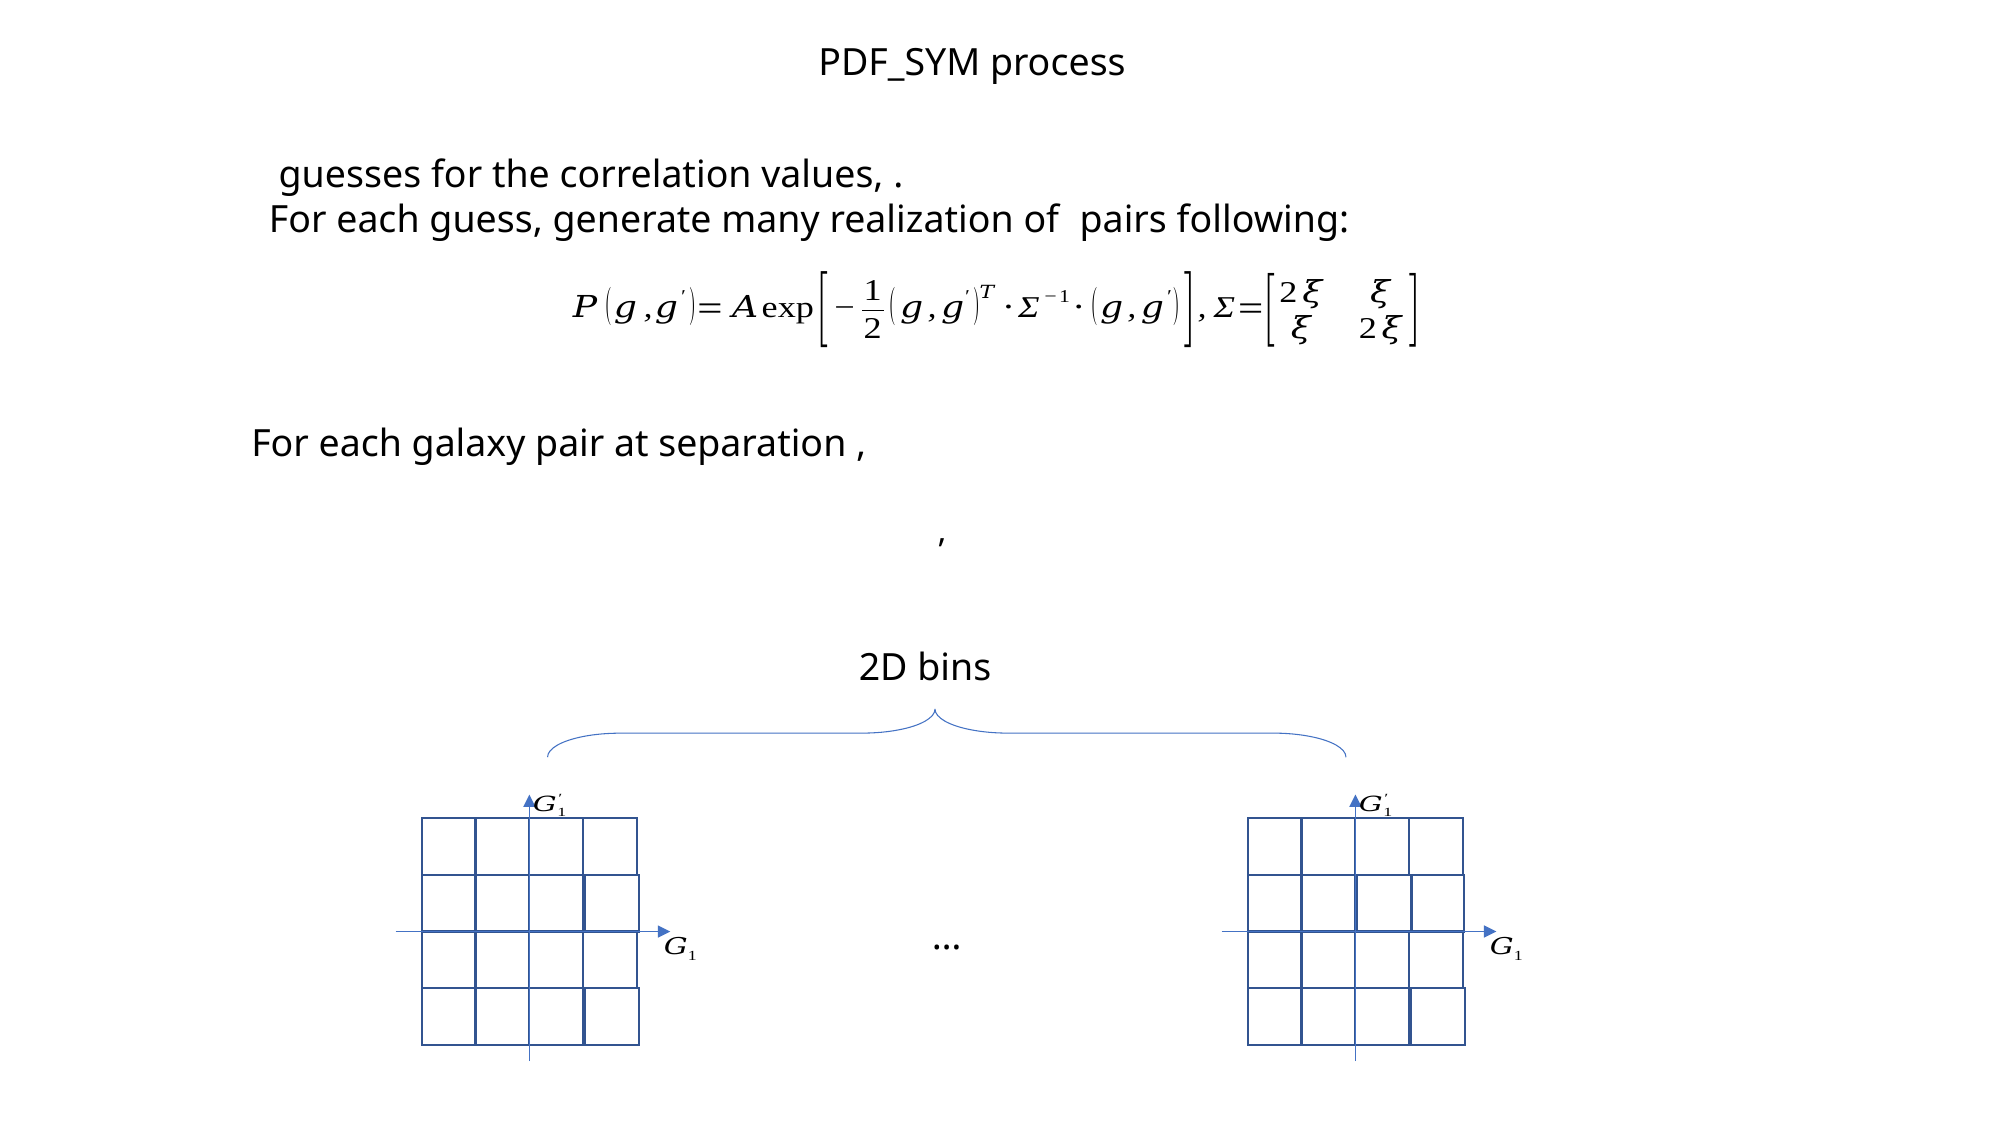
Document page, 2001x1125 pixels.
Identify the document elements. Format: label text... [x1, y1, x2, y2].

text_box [1221, 790, 1524, 1062]
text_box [395, 790, 698, 1062]
text_box [547, 708, 1347, 758]
text_box PDF_SYM process [803, 30, 1141, 91]
text_box … [917, 904, 977, 965]
